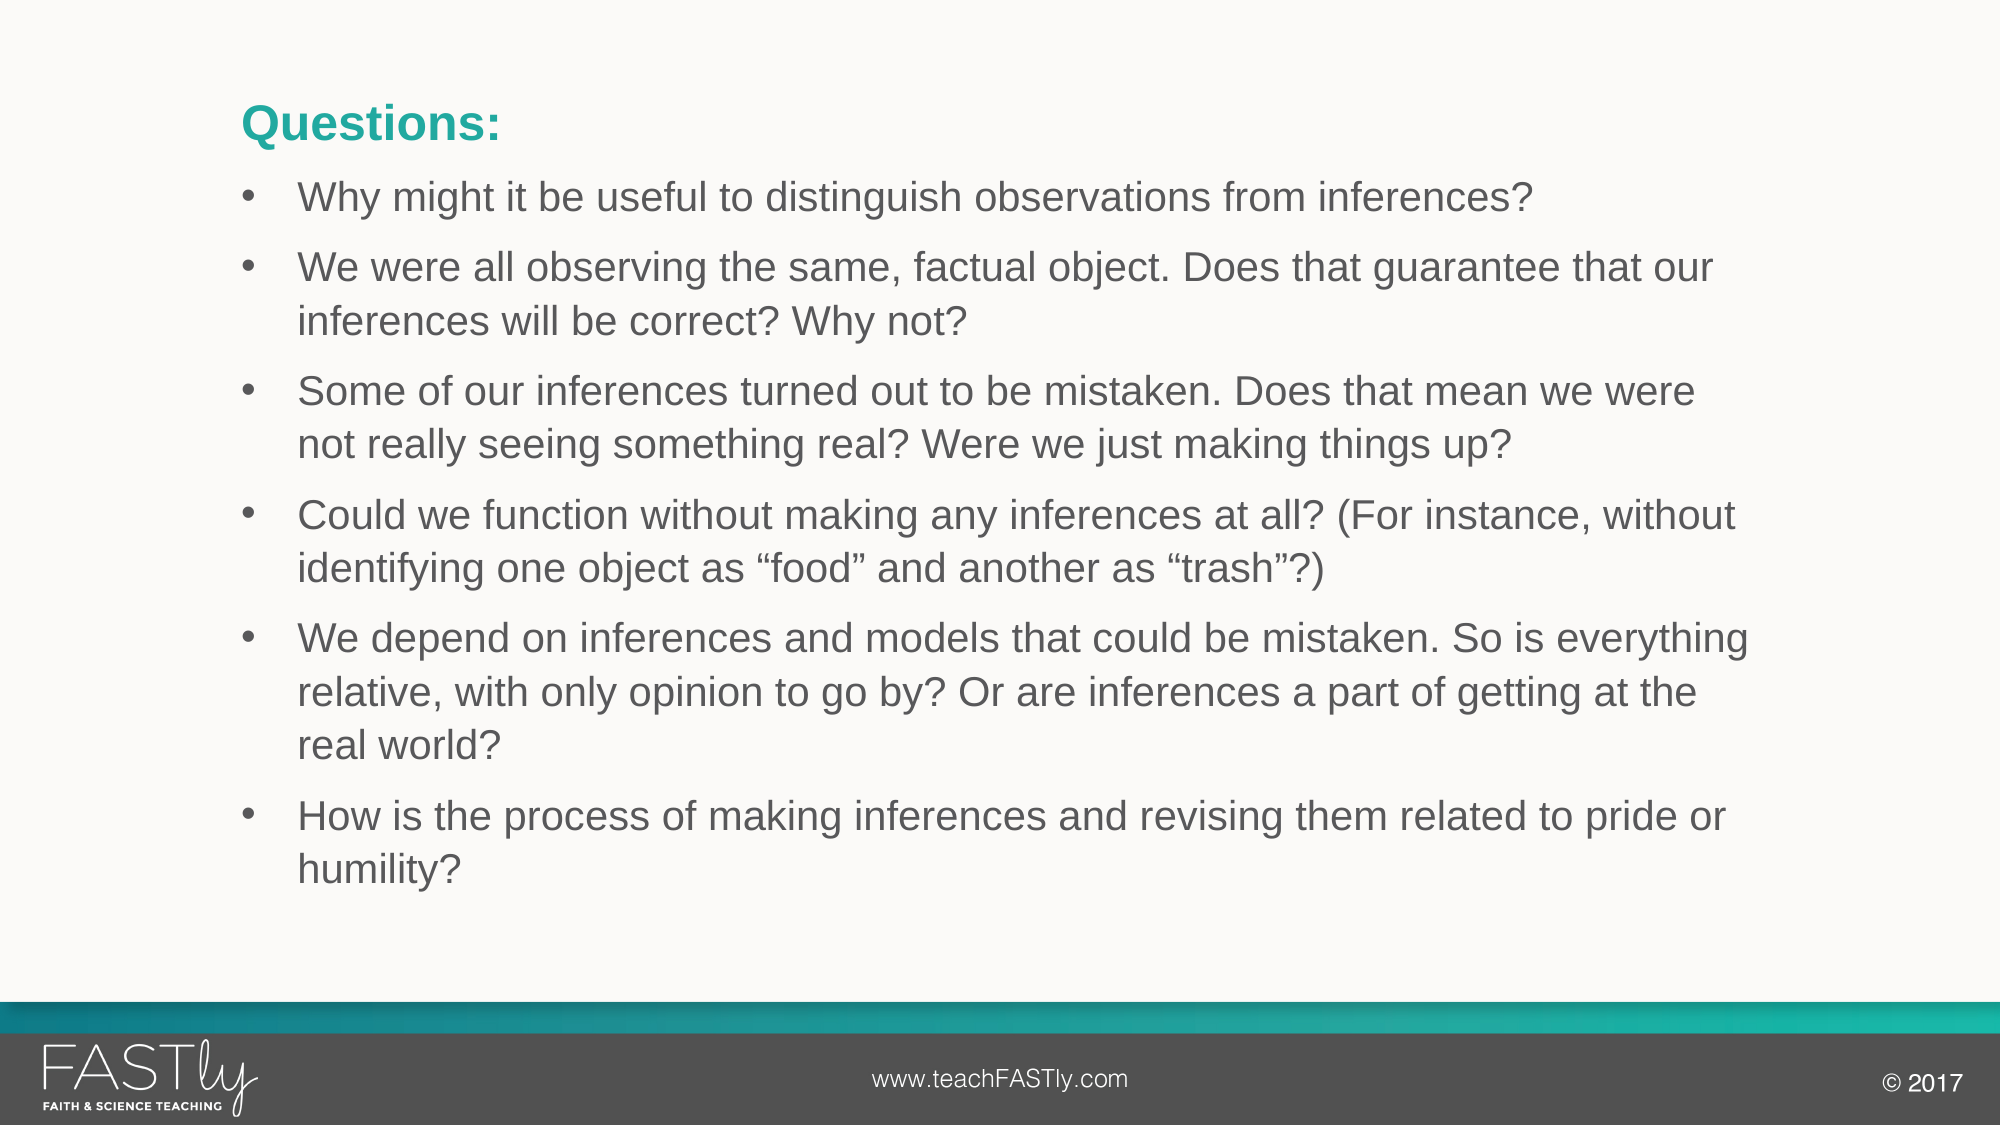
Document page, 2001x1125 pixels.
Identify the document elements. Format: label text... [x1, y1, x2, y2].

text_box Questions: Why might it be useful to distinguish observations from inferences? We were all observing the same, factual object. Does that guarantee that our inferences will be correct? Why not? Some of our inferences turned out to be mistaken. Does that mean we were not really seeing something real? Were we just making things up? Could we function without making any inferences at all? (For instance, without identifying one object as “food” and another as “trash”?) We depend on inferences and models that could be mistaken. So is everything relative, with only opinion to go by? Or are inferences a part of getting at the real world? How is the process of making inferences and revising them related to pride or humility? [233, 78, 1767, 900]
picture [0, 0, 2000, 1125]
